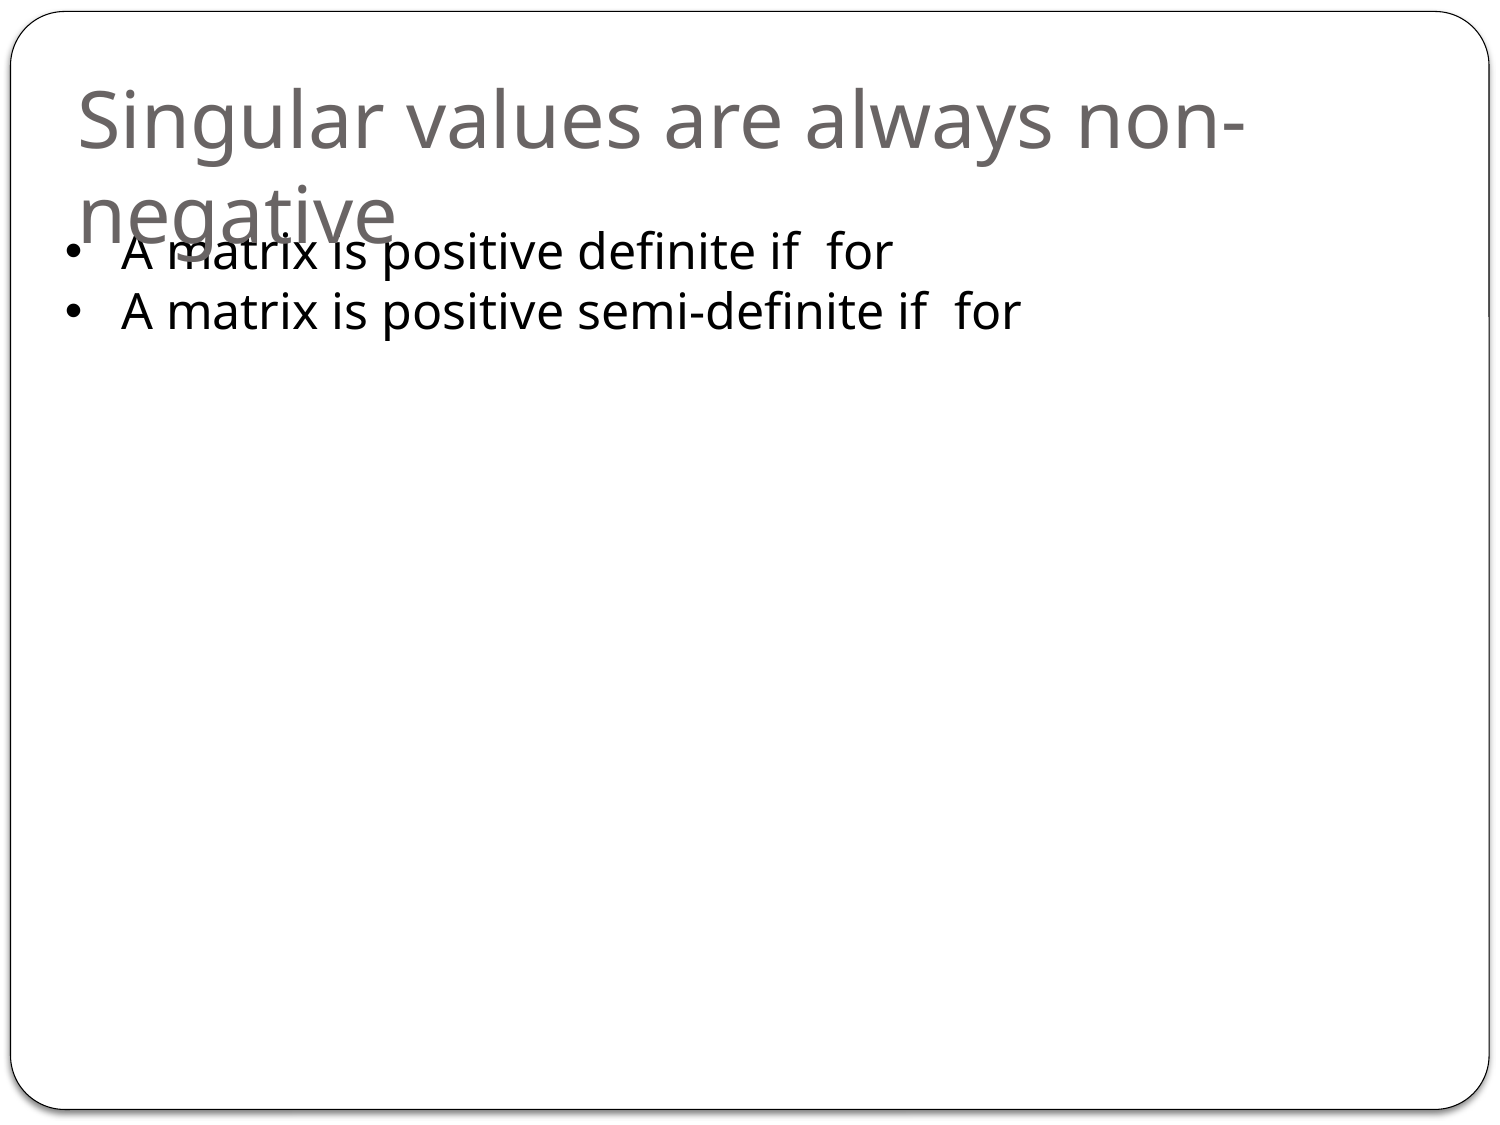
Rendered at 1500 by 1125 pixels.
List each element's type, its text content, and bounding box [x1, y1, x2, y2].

text_box Singular values are always non-negative [62, 62, 1450, 268]
